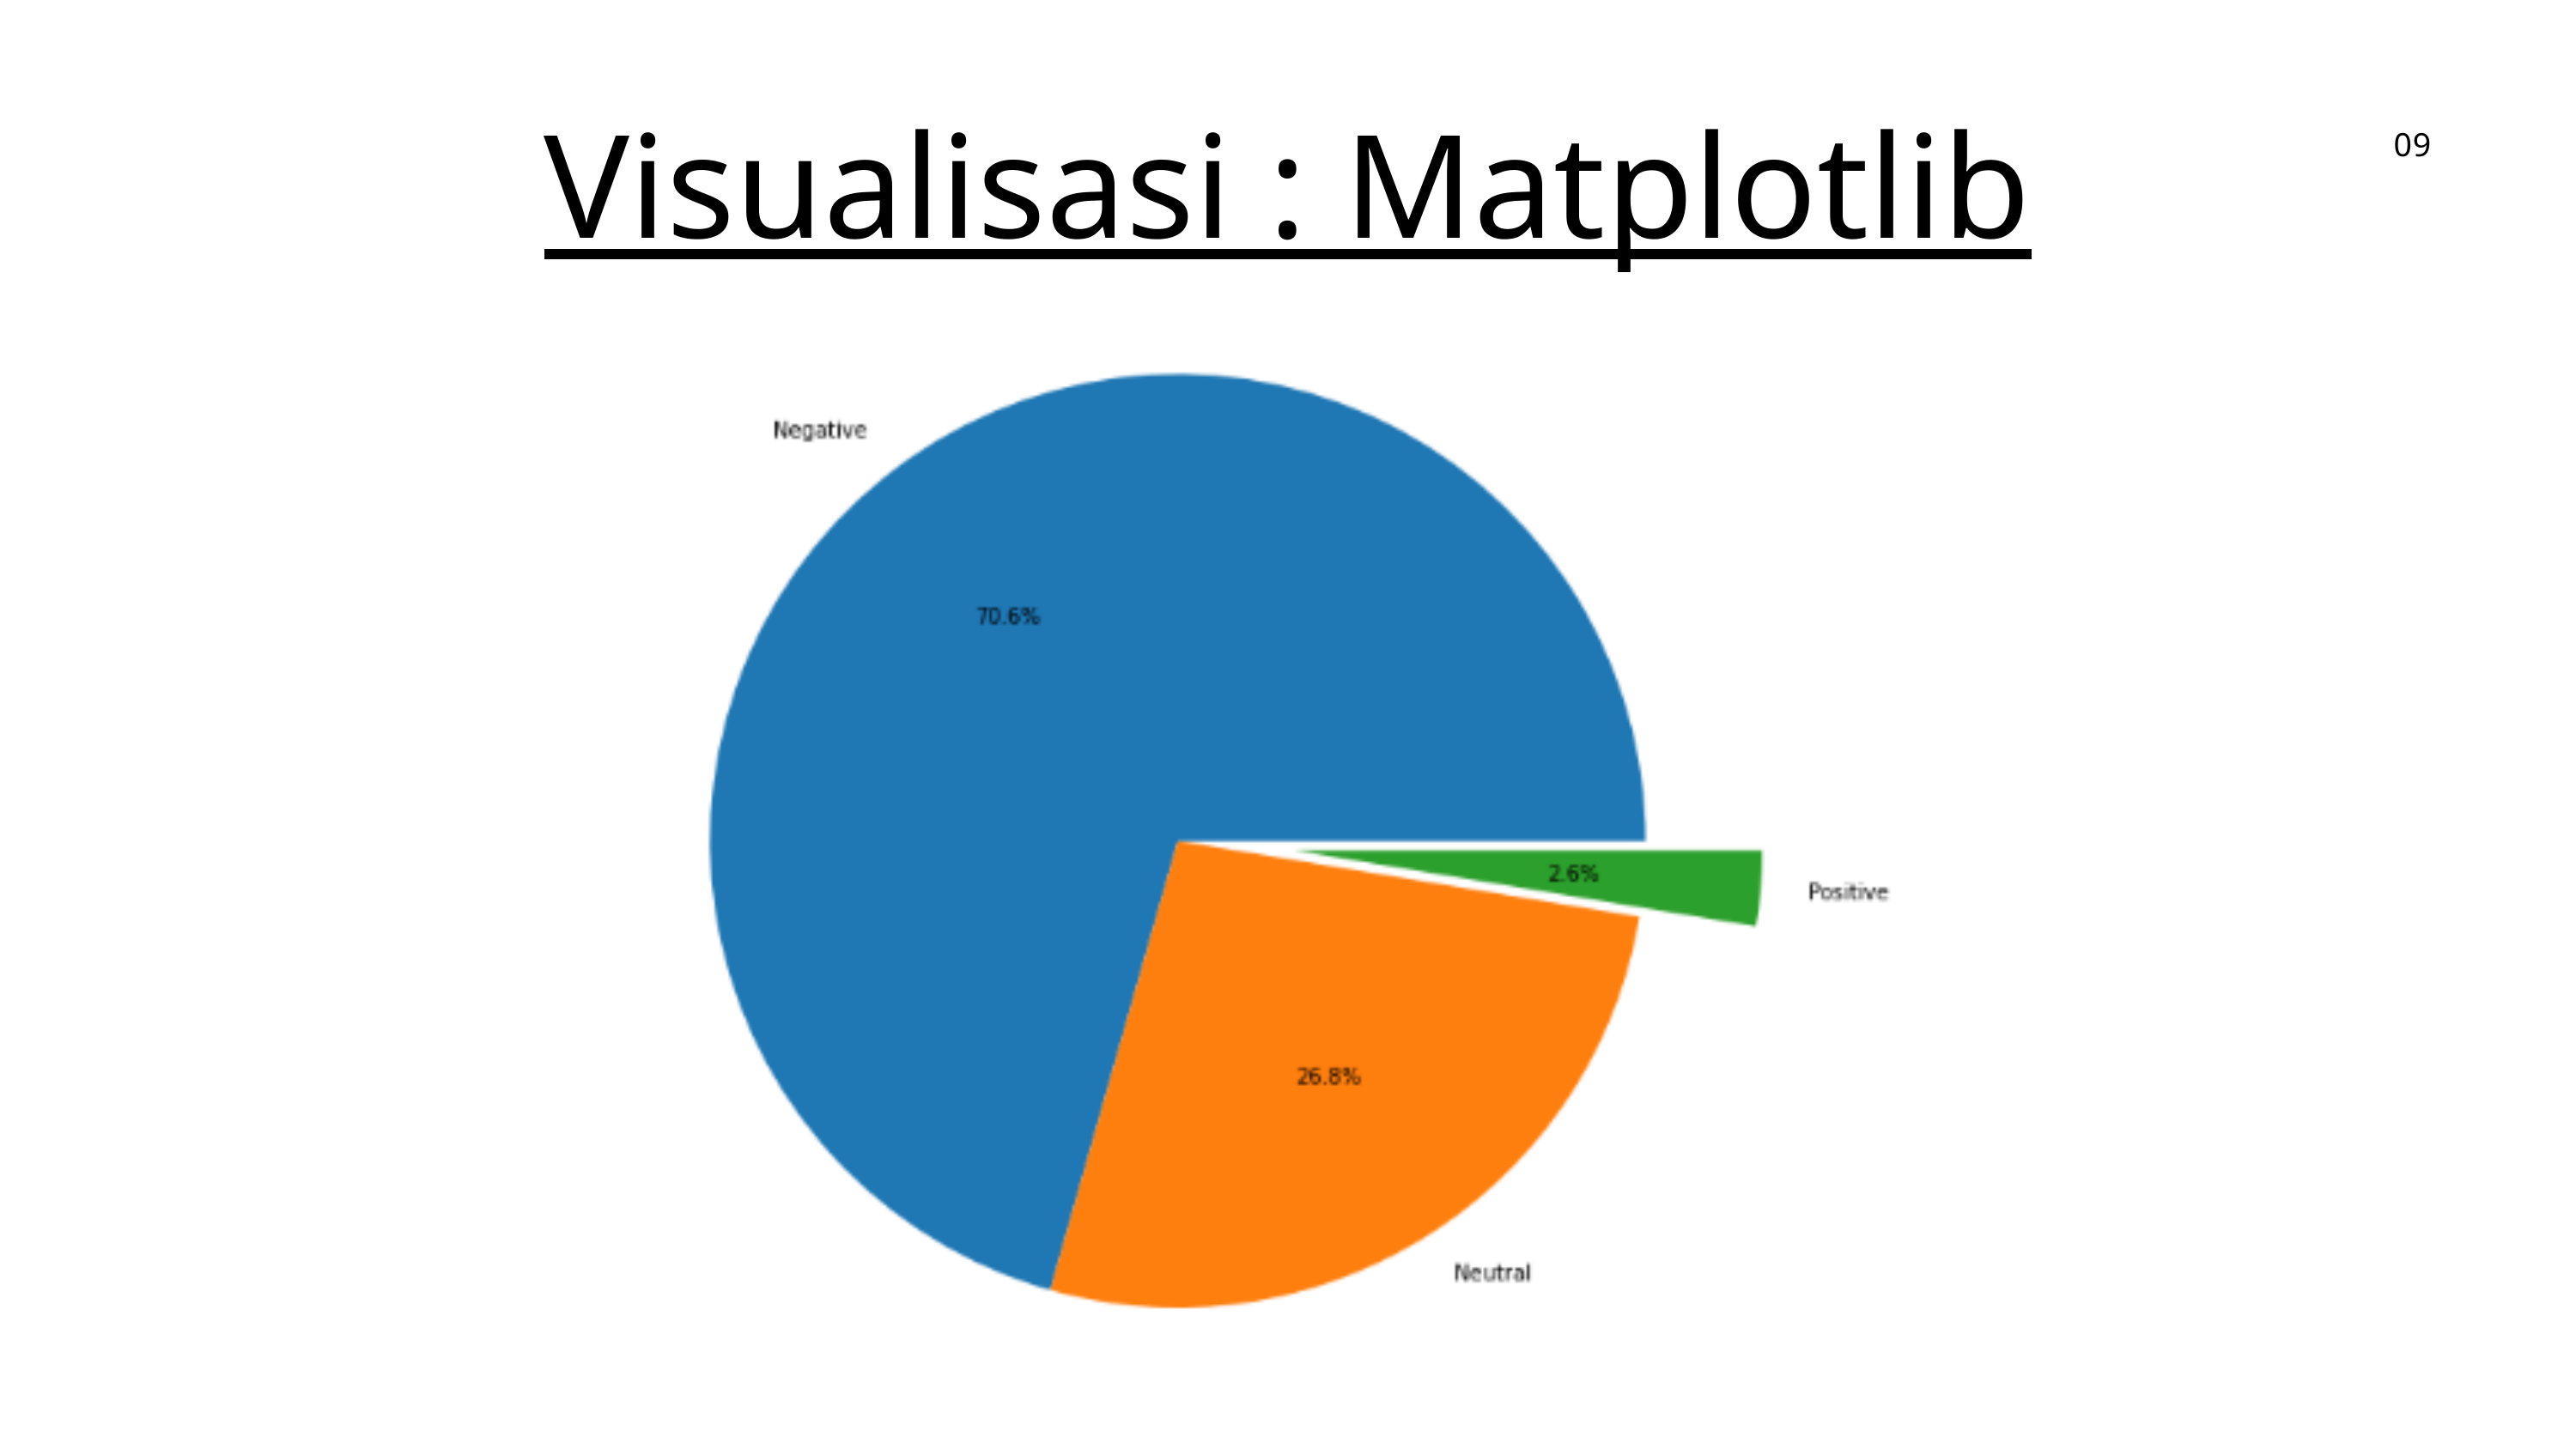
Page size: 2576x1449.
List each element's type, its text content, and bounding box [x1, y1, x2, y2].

text_box 09 [2386, 118, 2432, 163]
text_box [462, 100, 2114, 372]
picture [573, 372, 2003, 1332]
